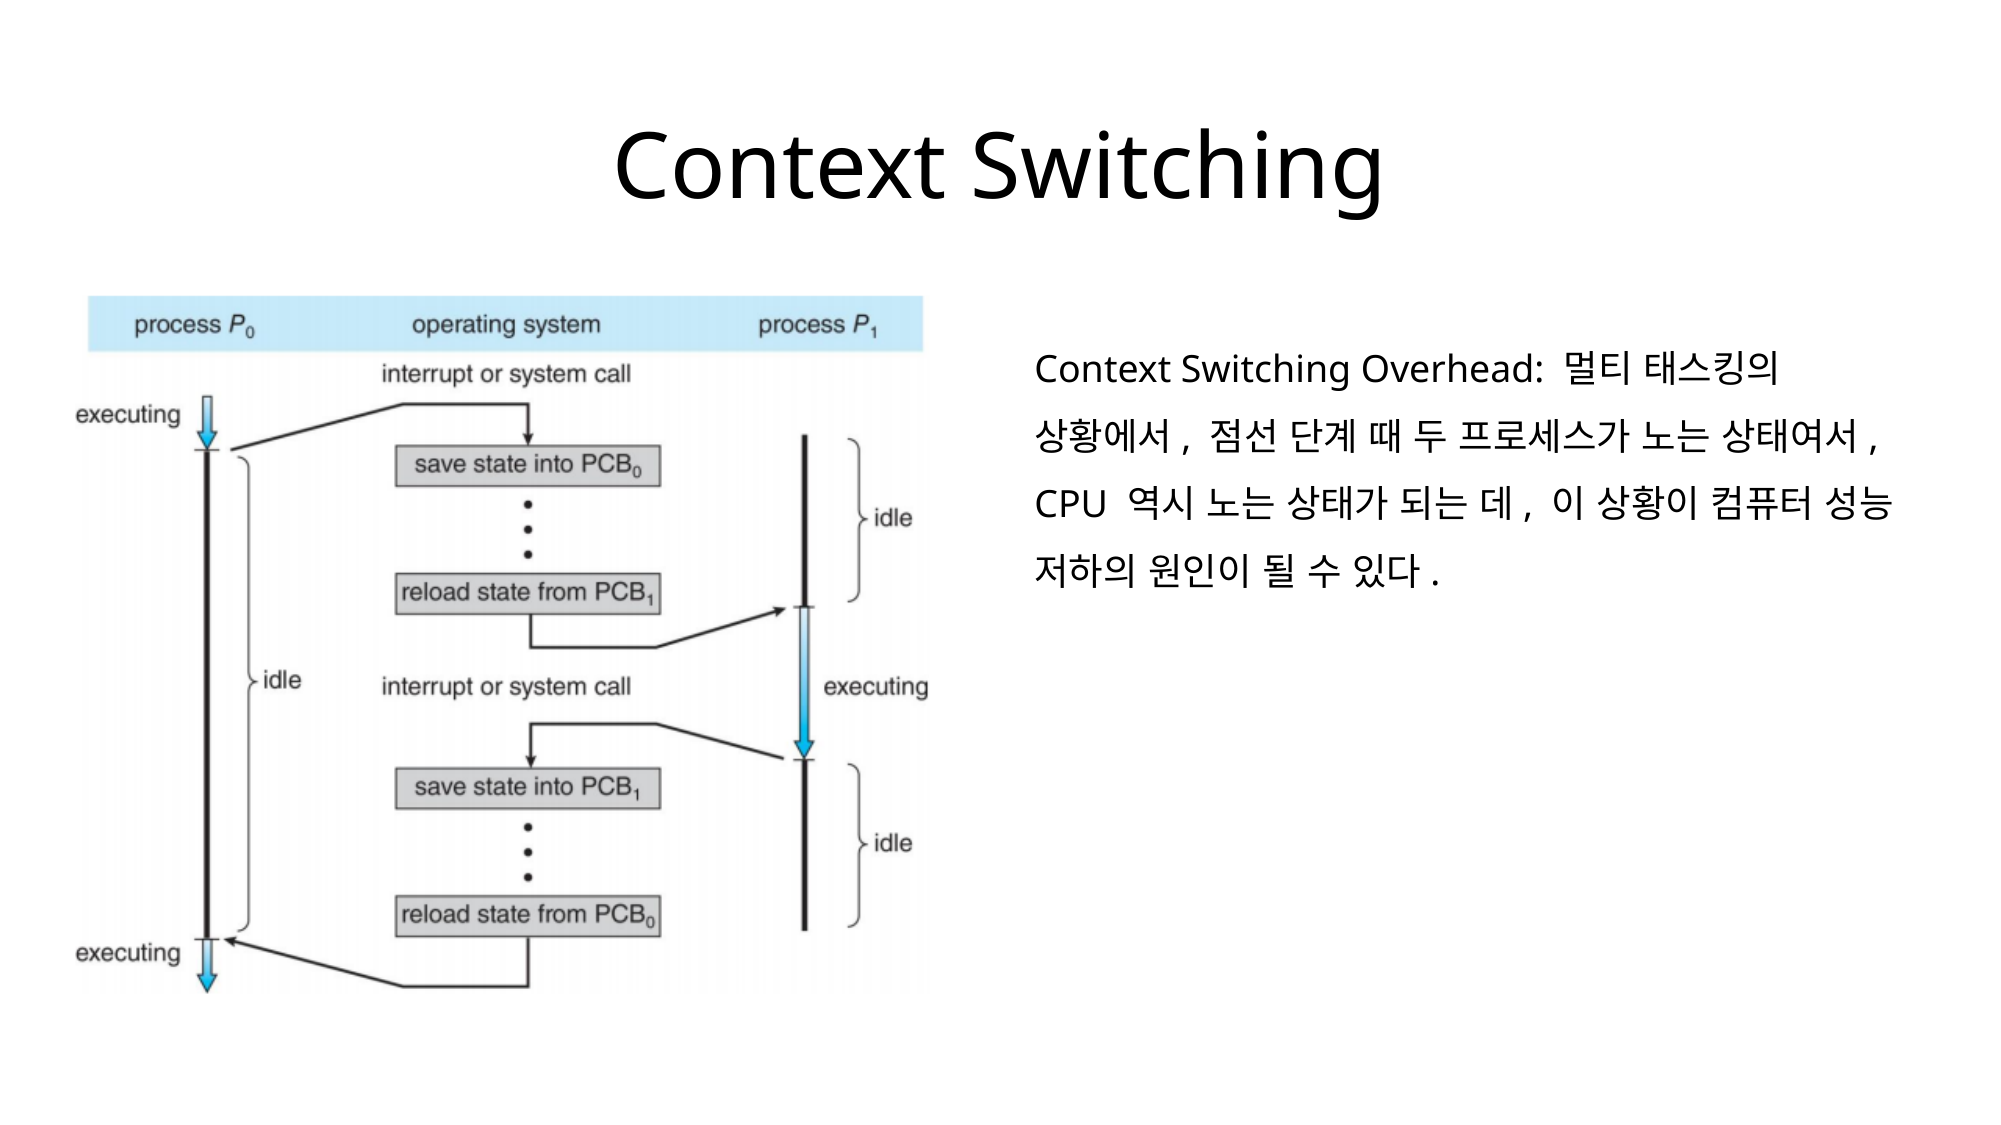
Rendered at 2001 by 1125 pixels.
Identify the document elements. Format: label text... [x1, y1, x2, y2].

title Context Switching [137, 59, 1863, 278]
picture [21, 276, 953, 1016]
text_box Context Switching Overhead: 멀티 태스킹의 상황에서, 점선 단계 때 두 프로세스가 노는 상태여서, CPU 역시 노는 상태가 되는 데, 이 상황이 컴퓨터 성능 저하의 원인이 될 수 있다. [1019, 315, 1922, 668]
